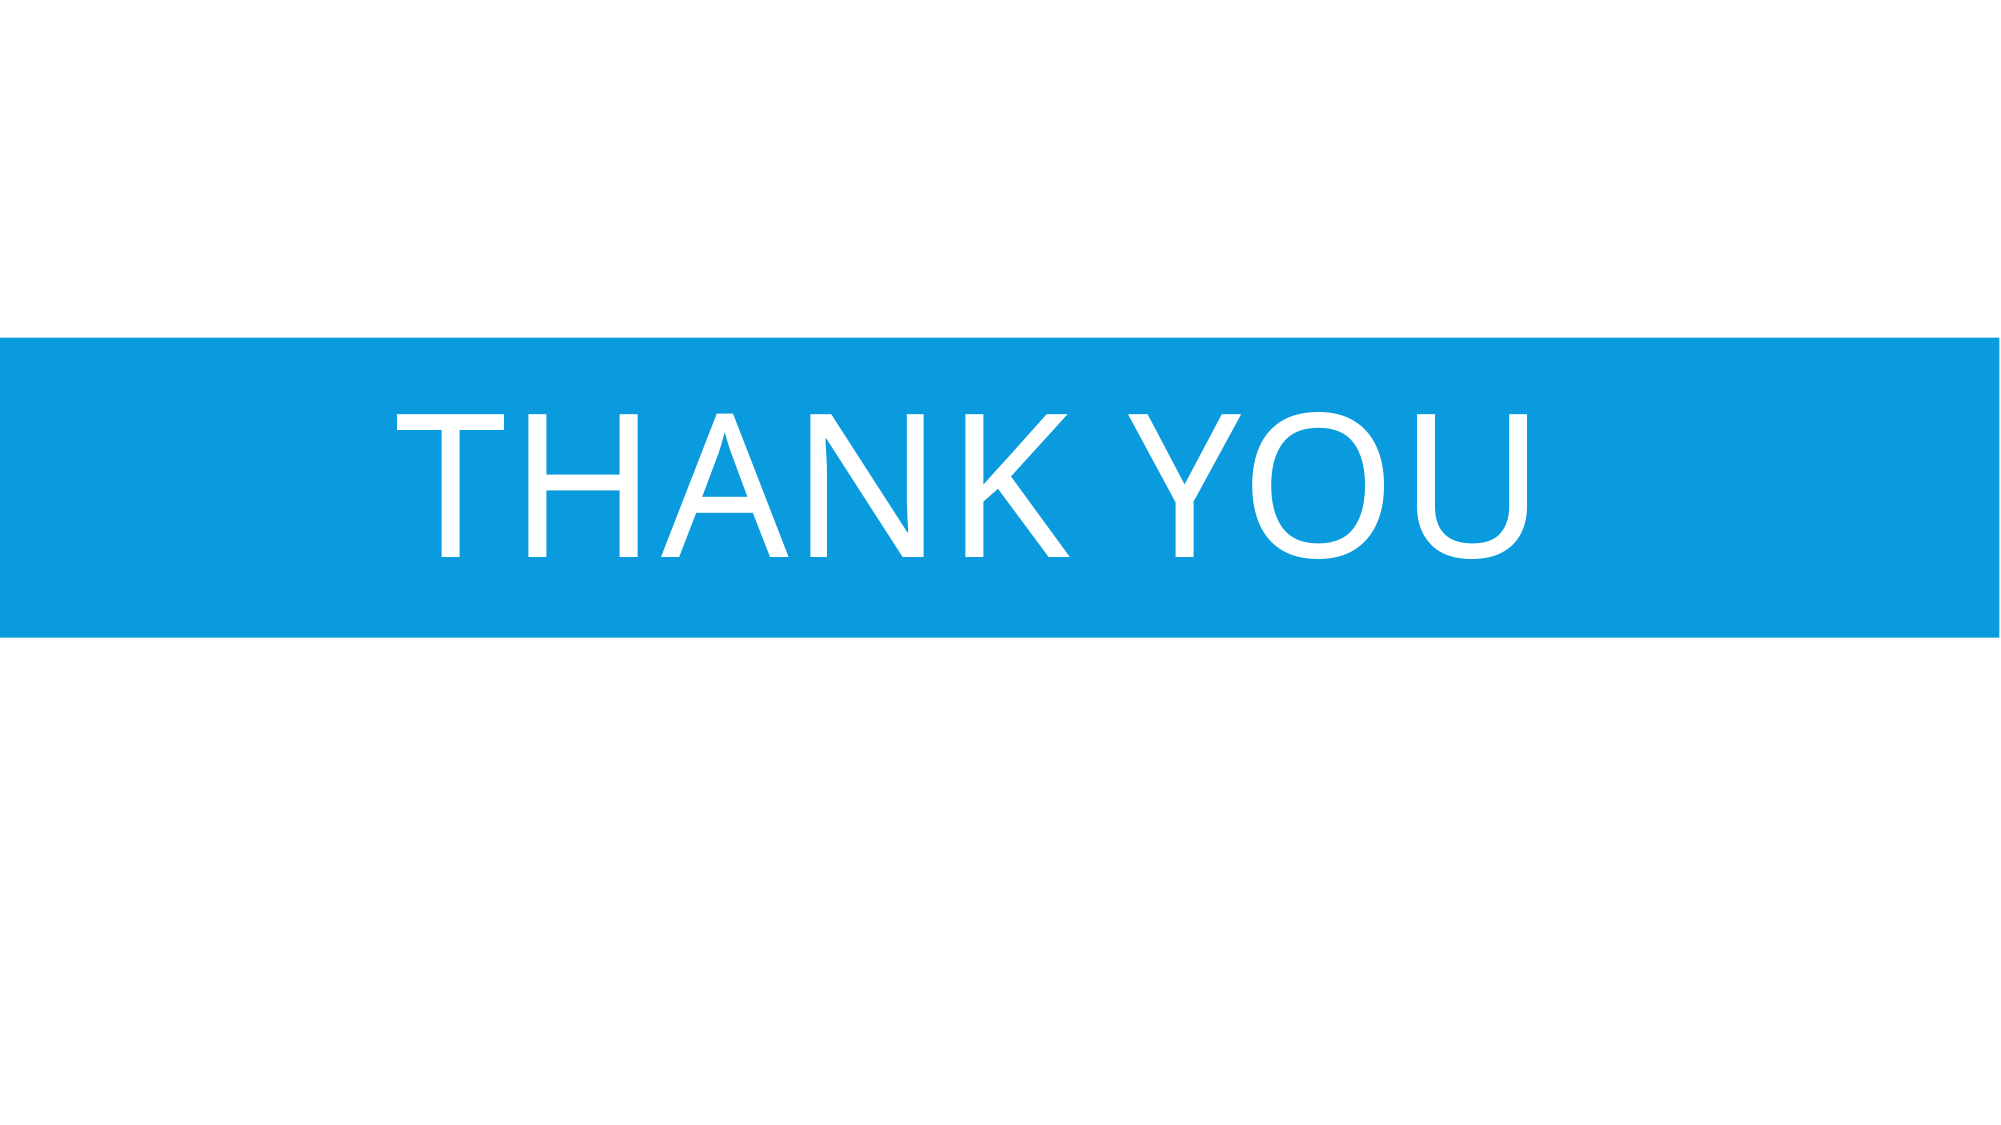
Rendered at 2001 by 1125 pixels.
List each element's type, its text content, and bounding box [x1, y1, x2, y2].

title THANK YOU [136, 362, 1862, 638]
